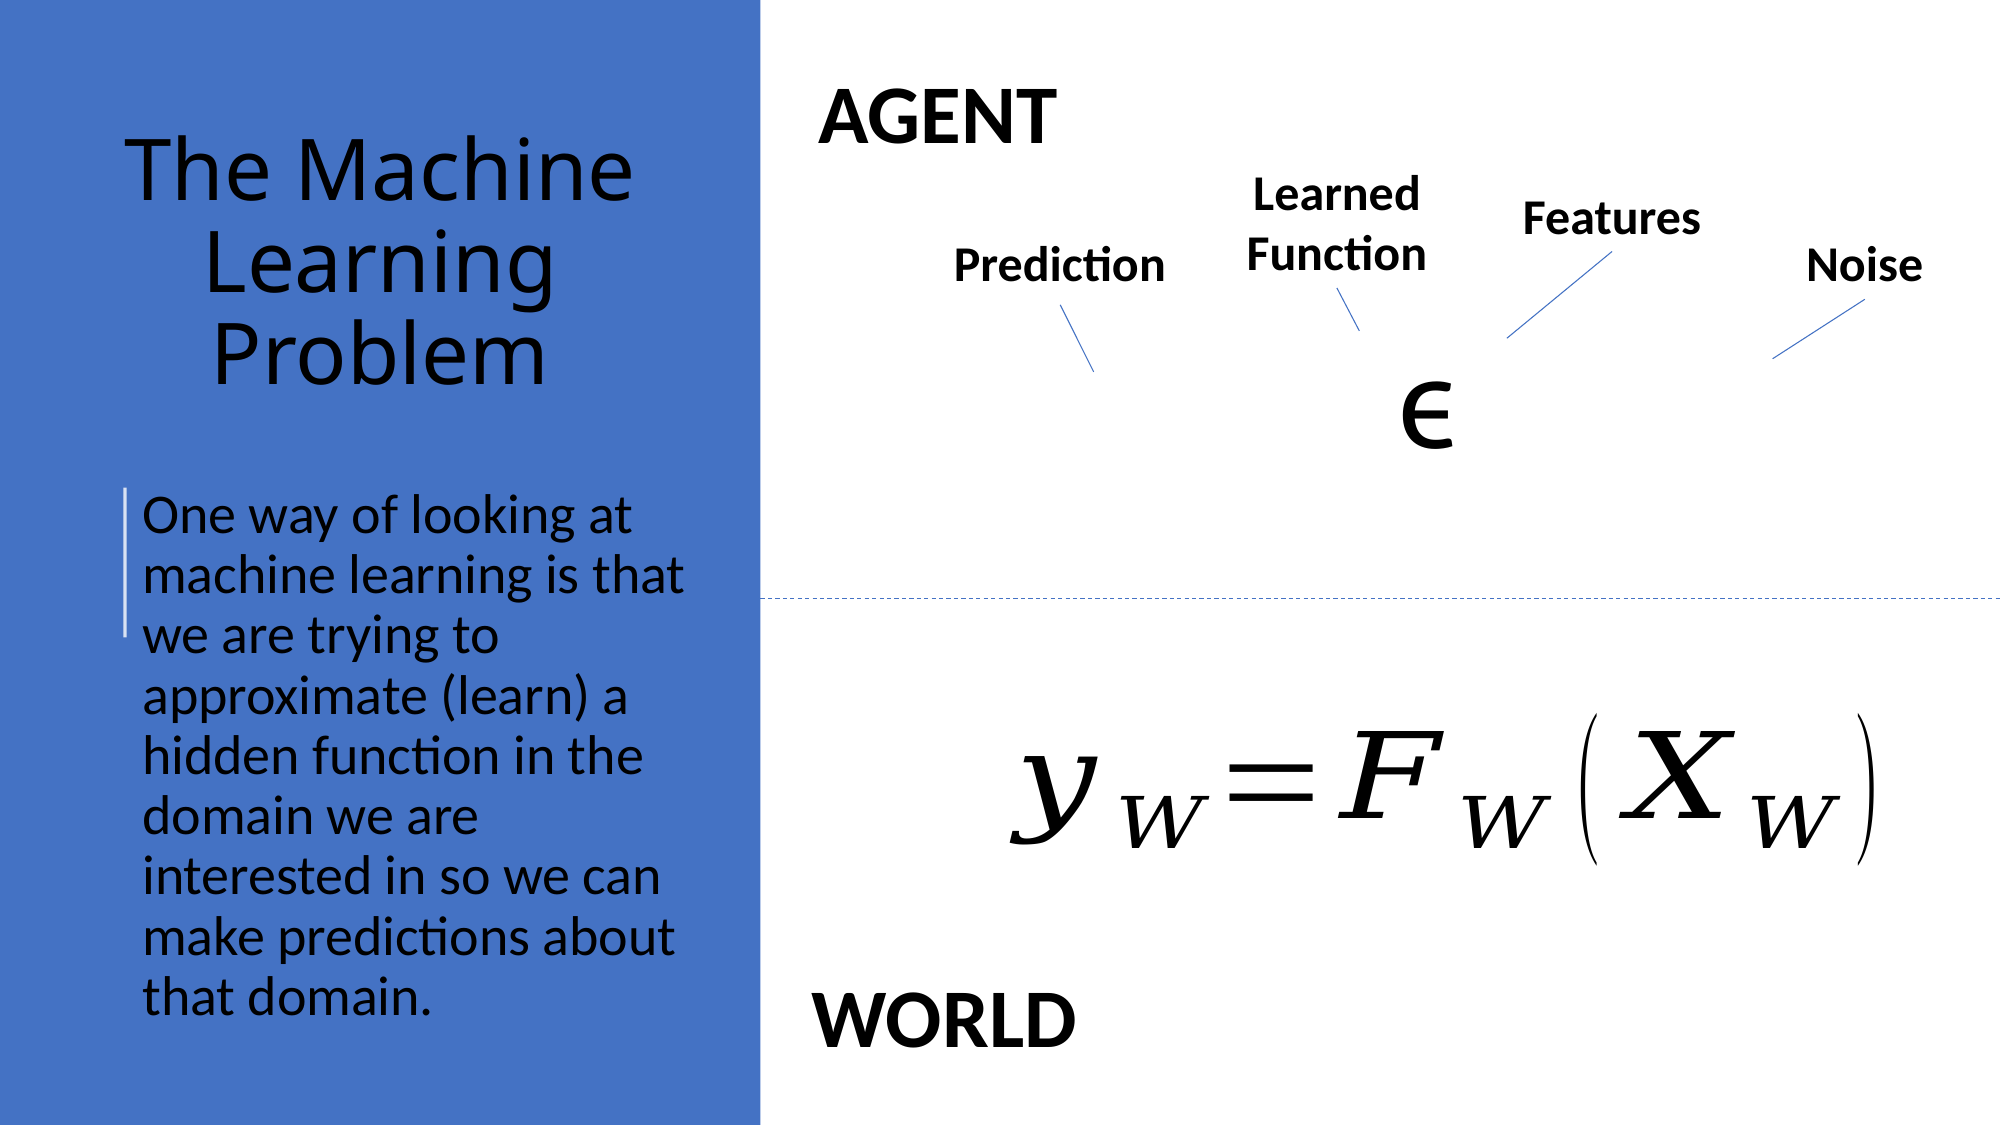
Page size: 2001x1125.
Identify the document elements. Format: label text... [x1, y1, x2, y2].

text_box Noise [1791, 224, 1939, 300]
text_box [1060, 304, 1094, 372]
title The Machine Learning Problem [103, 84, 657, 447]
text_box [1336, 289, 1360, 331]
text_box Prediction [939, 224, 1181, 300]
text_box Learned Function [1231, 153, 1442, 288]
text_box Features [1508, 176, 1717, 252]
text_box AGENT [803, 52, 1073, 168]
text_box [1772, 300, 1865, 359]
text_box [0, 0, 761, 1125]
list One way of looking at machine learning is that we are trying to approximate (learn) a hidden function in the domain we are interested in so we can make predictions about that domain. [127, 477, 731, 1041]
text_box WORLD [796, 956, 1092, 1072]
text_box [1506, 252, 1613, 339]
